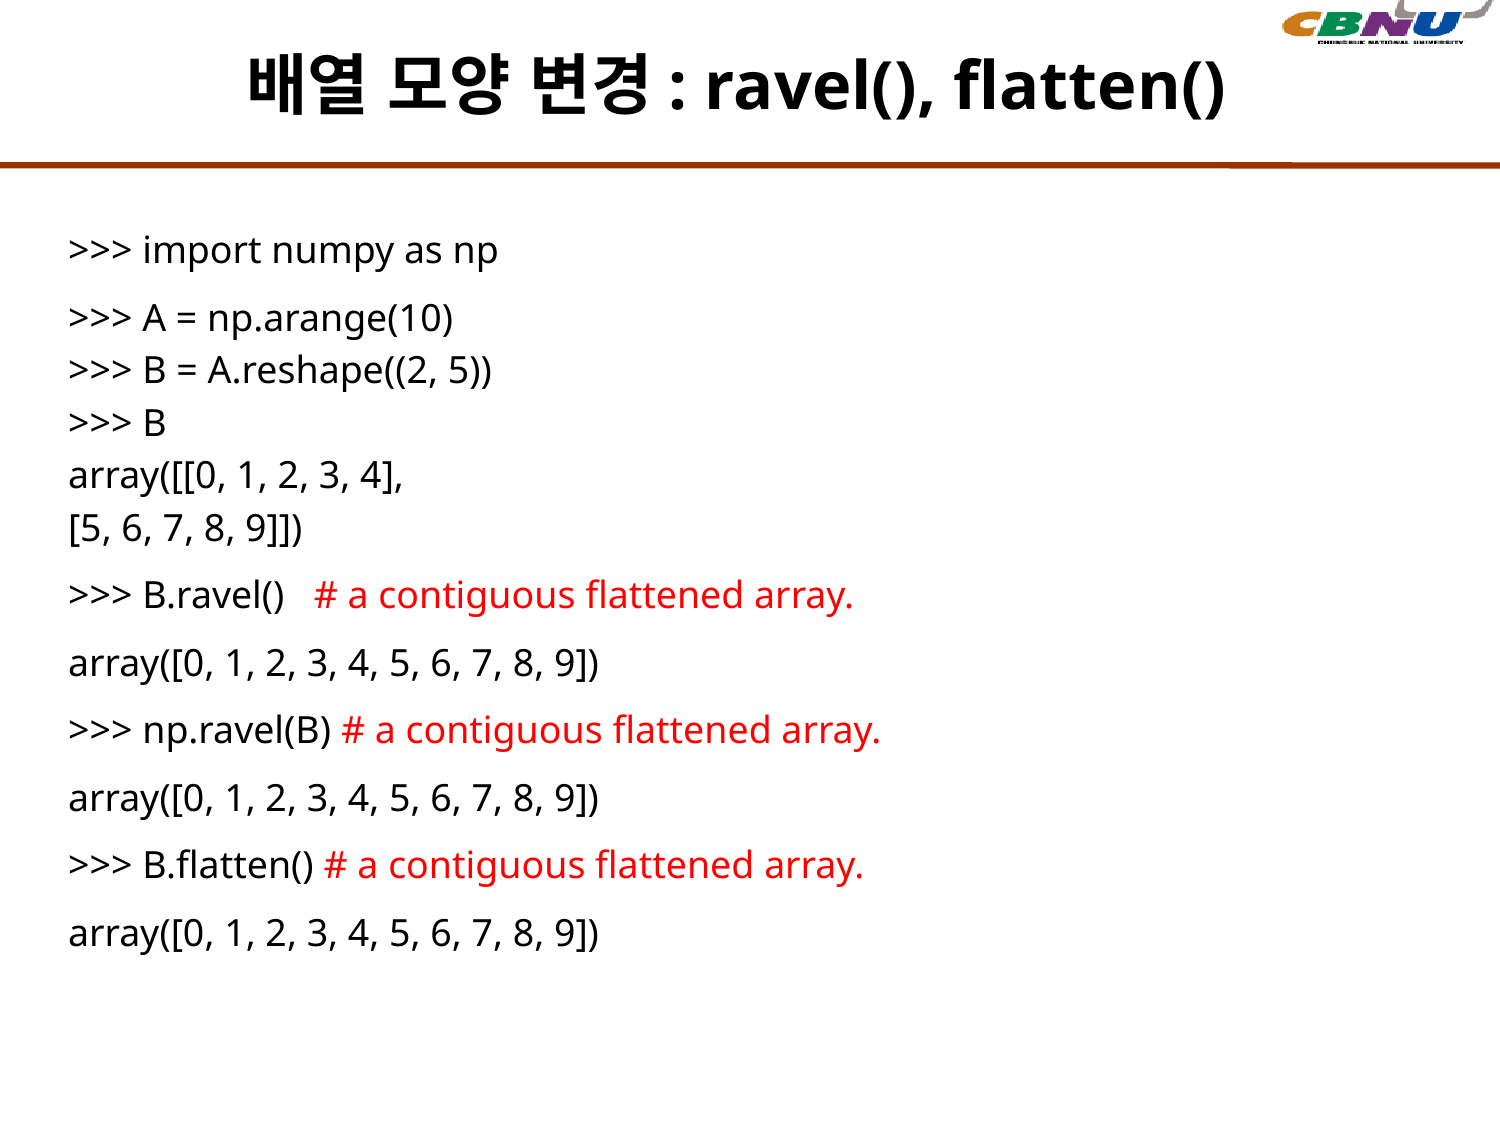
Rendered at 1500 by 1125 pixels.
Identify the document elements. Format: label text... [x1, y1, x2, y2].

picture [1277, 0, 1500, 47]
list >>> import numpy as np >>> A = np.arange(10) >>> B = A.reshape((2, 5)) >>> B array([[0, 1, 2, 3, 4], [5, 6, 7, 8, 9]]) >>> B.ravel() # a contiguous flattened array. array([0, 1, 2, 3, 4, 5, 6, 7, 8, 9]) >>> np.ravel(B) # a contiguous flattened array. array([0, 1, 2, 3, 4, 5, 6, 7, 8, 9]) >>> B.flatten() # a contiguous flattened array. array([0, 1, 2, 3, 4, 5, 6, 7, 8, 9]) [53, 196, 1404, 993]
title 배열 모양 변경: ravel(), flatten() [70, 23, 1421, 143]
